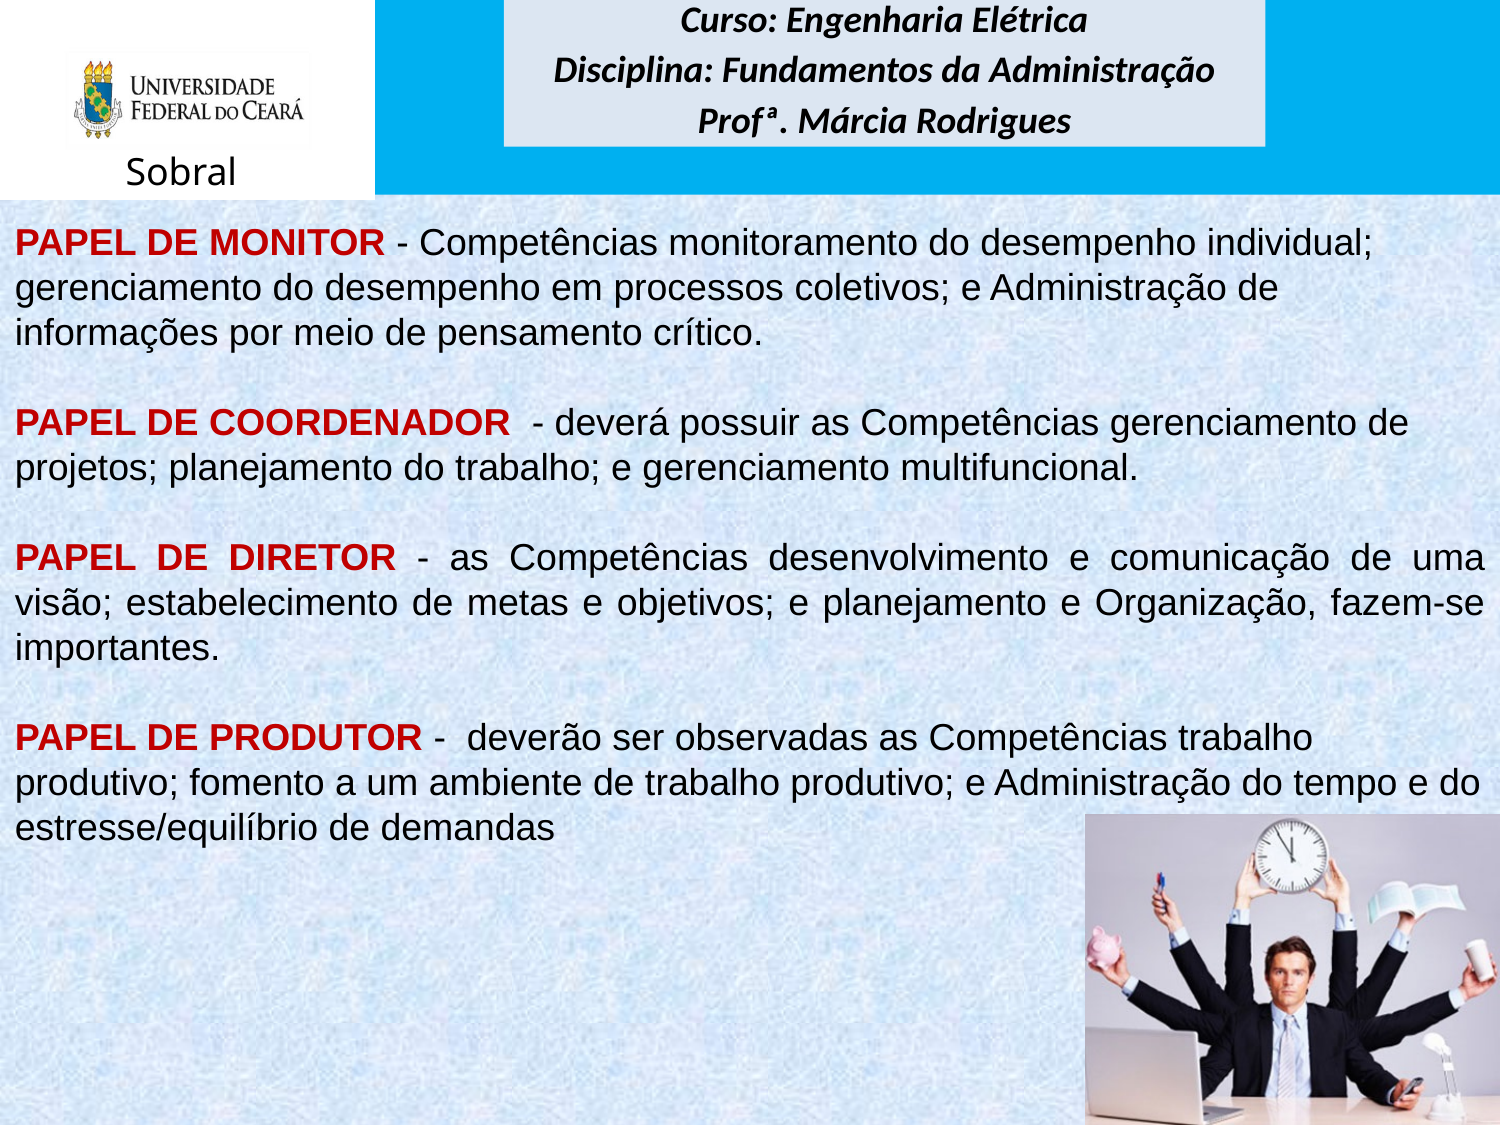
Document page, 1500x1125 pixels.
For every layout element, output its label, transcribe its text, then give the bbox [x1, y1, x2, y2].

text_box PAPEL DE MONITOR - Competências monitoramento do desempenho individual; gerenciamento do desempenho em processos coletivos; e Administração de informações por meio de pensamento crítico. PAPEL DE COORDENADOR - deverá possuir as Competências gerenciamento de projetos; planejamento do trabalho; e gerenciamento multifuncional. PAPEL DE DIRETOR - as Competências desenvolvimento e comunicação de uma visão; estabelecimento de metas e objetivos; e planejamento e Organização, fazem-se importantes. PAPEL DE PRODUTOR - deverão ser observadas as Competências trabalho produtivo; fomento a um ambiente de trabalho produtivo; e Administração do tempo e do estresse/equilíbrio de demandas [0, 210, 1500, 856]
picture [0, 0, 1500, 210]
picture [0, 814, 1500, 1125]
